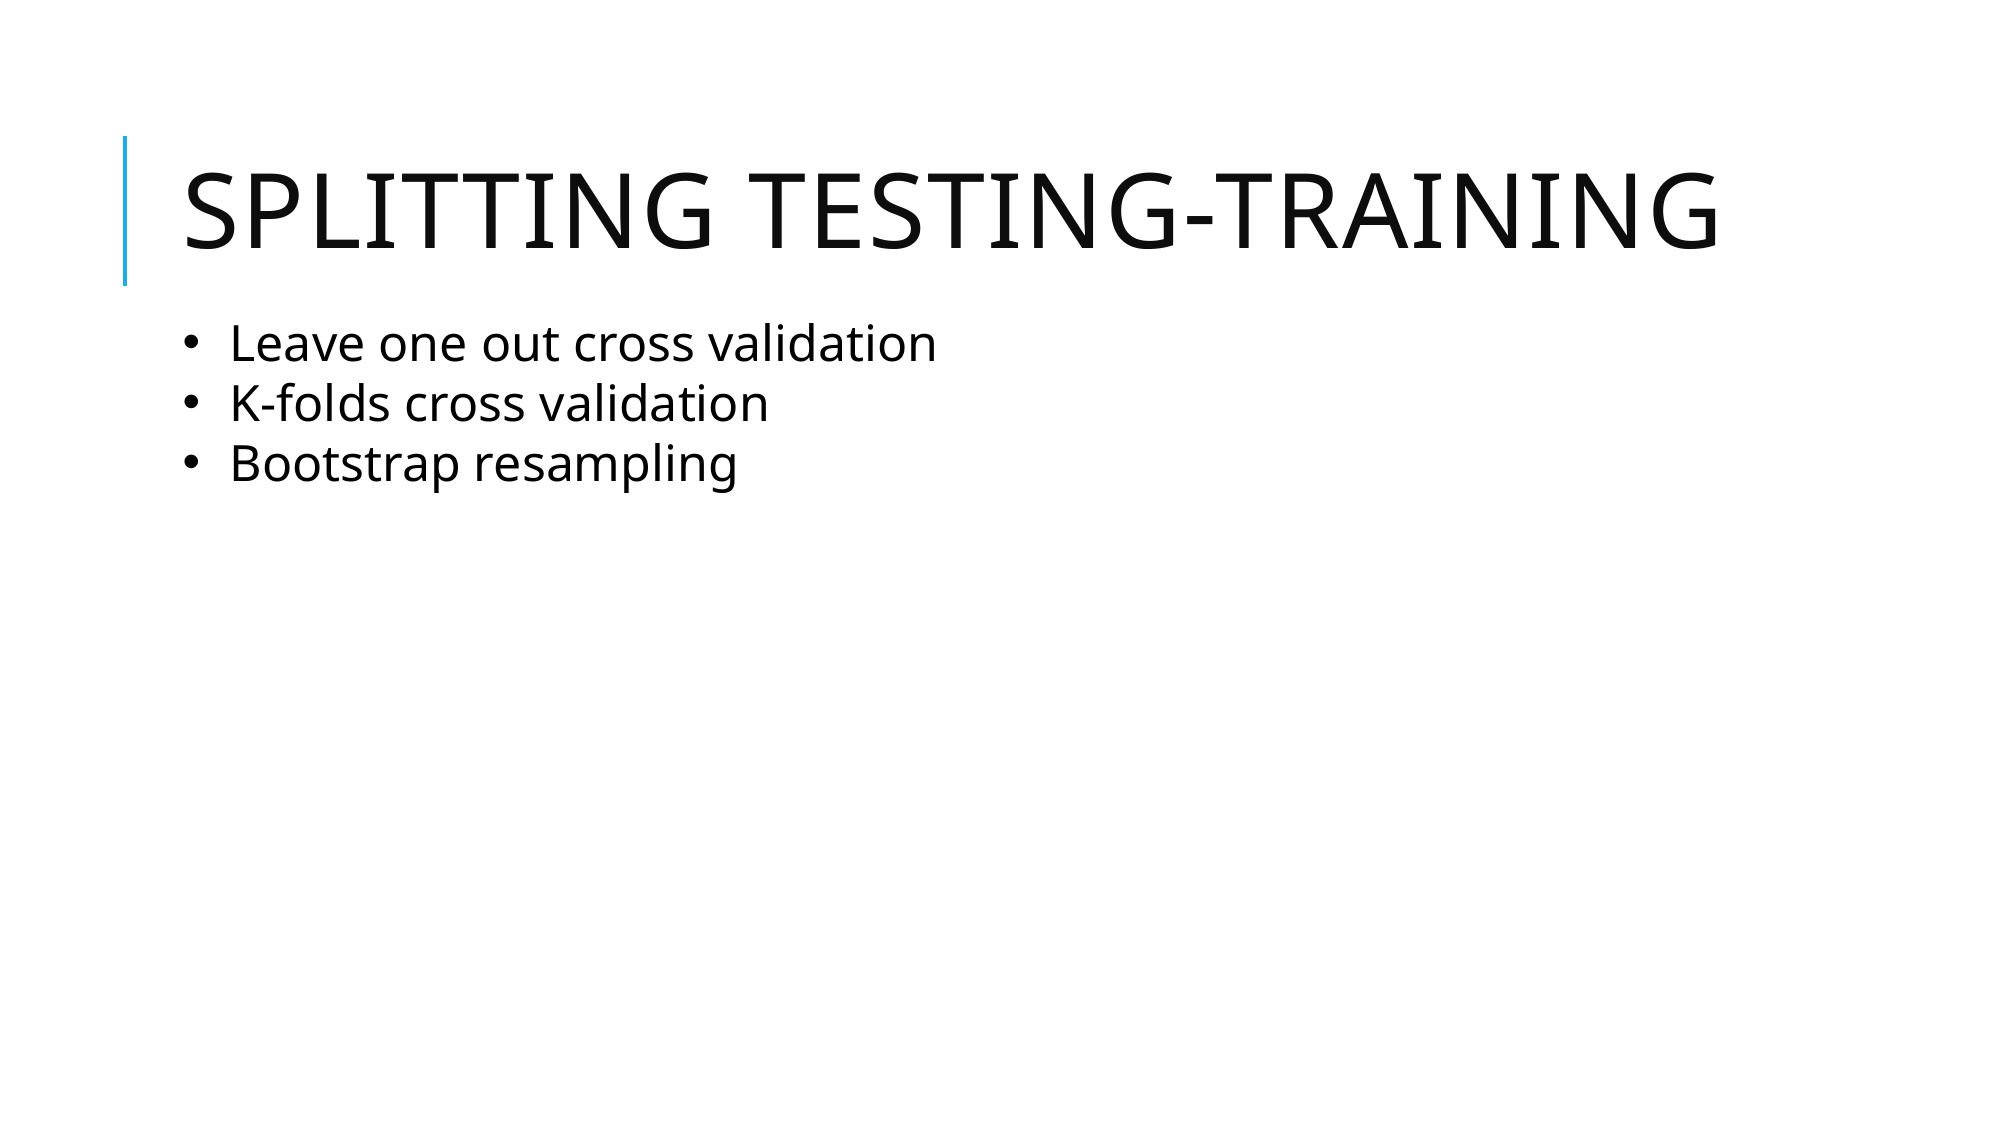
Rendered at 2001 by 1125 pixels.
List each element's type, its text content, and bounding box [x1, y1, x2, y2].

text_box Leave one out cross validation K-folds cross validation Bootstrap resampling [168, 304, 1853, 500]
title Splitting Testing-Training [168, 96, 1763, 304]
